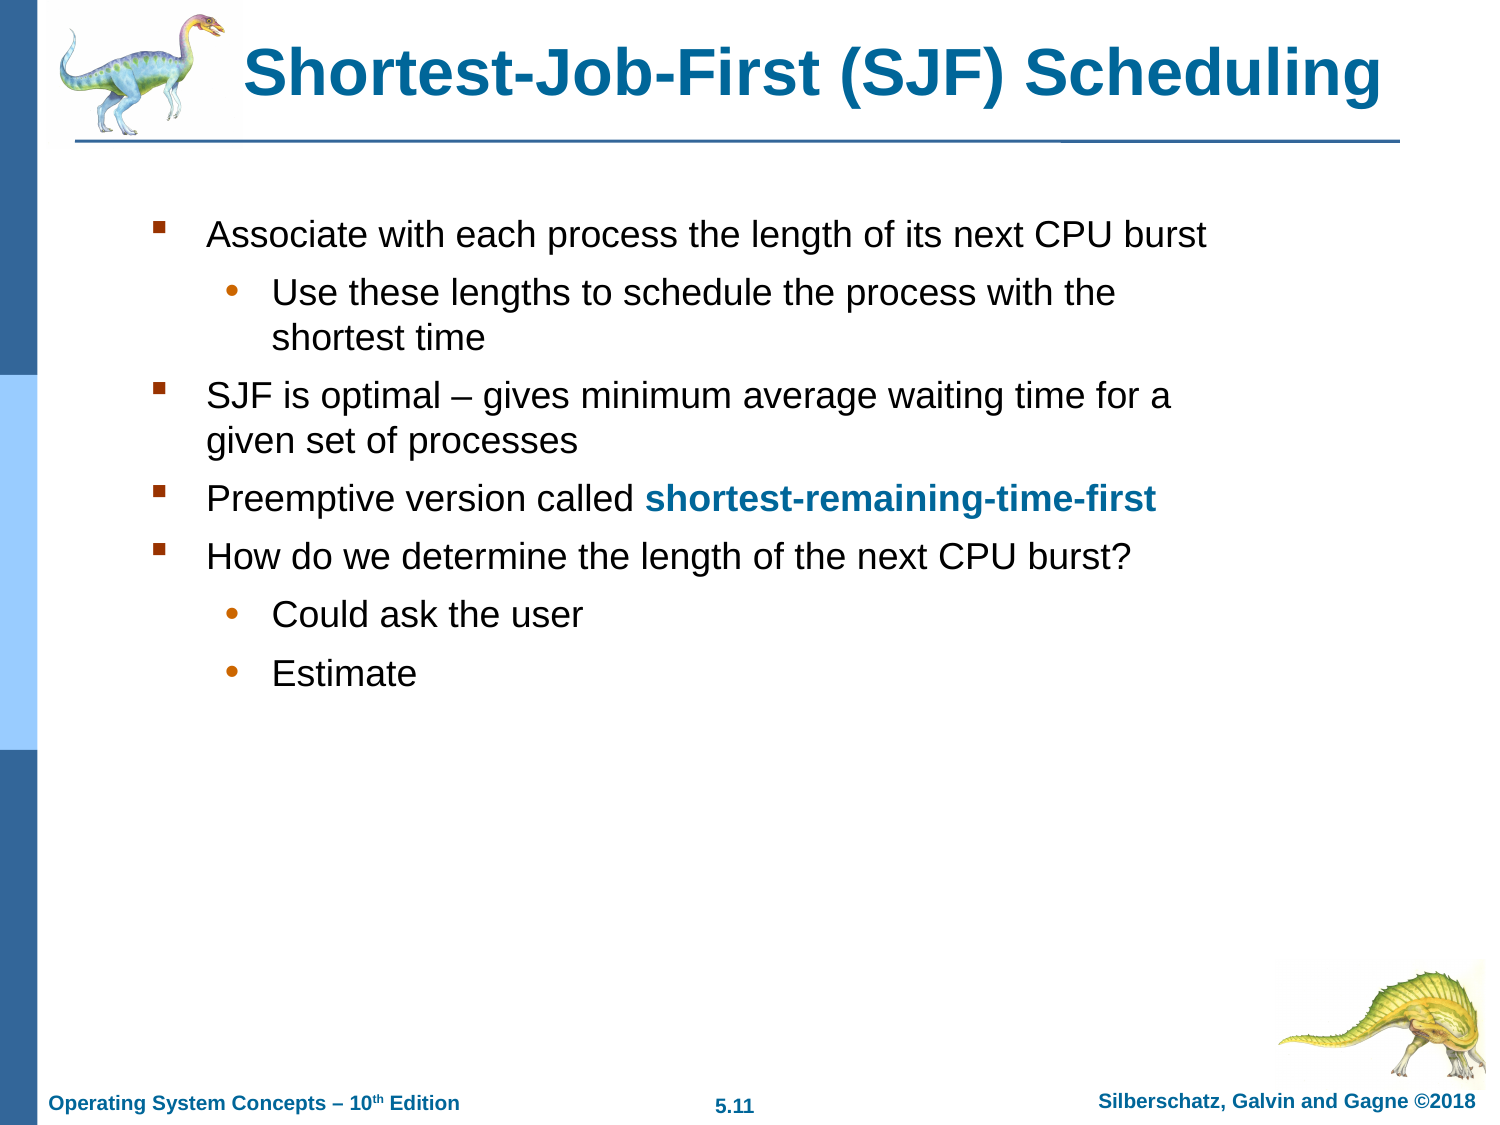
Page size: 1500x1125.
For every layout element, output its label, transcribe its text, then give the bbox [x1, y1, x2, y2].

picture [1275, 959, 1486, 1090]
list Associate with each process the length of its next CPU burst Use these lengths to schedule the process with the shortest time SJF is optimal – gives minimum average waiting time for a given set of processes Preemptive version called shortest-remaining-time-first How do we determine the length of the next CPU burst? Could ask the user Estimate [134, 202, 1244, 916]
title Shortest-Job-First (SJF) Scheduling [181, 21, 1446, 116]
picture [46, 0, 243, 149]
